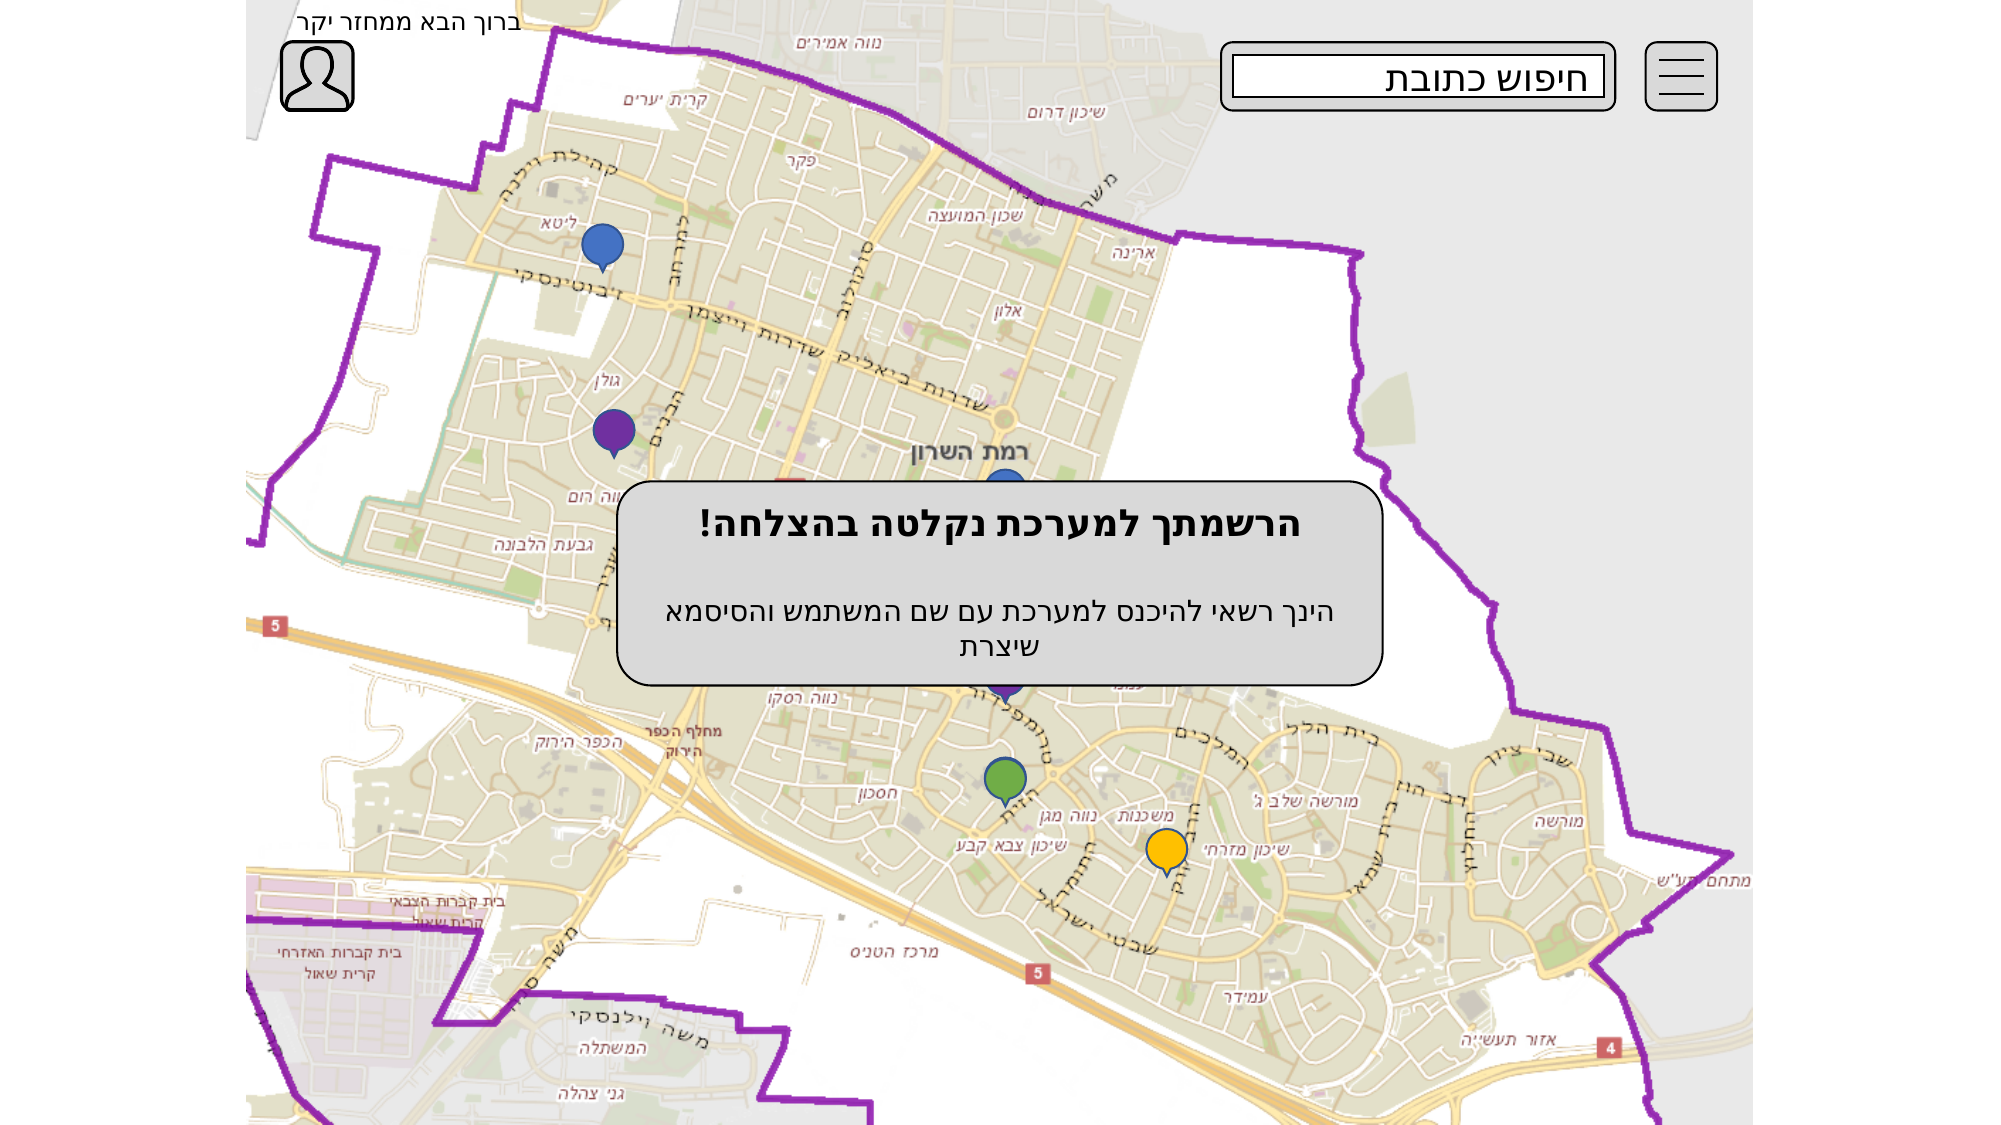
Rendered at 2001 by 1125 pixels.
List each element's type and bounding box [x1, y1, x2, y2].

picture [246, 0, 1753, 1125]
text_box [1645, 42, 1718, 111]
